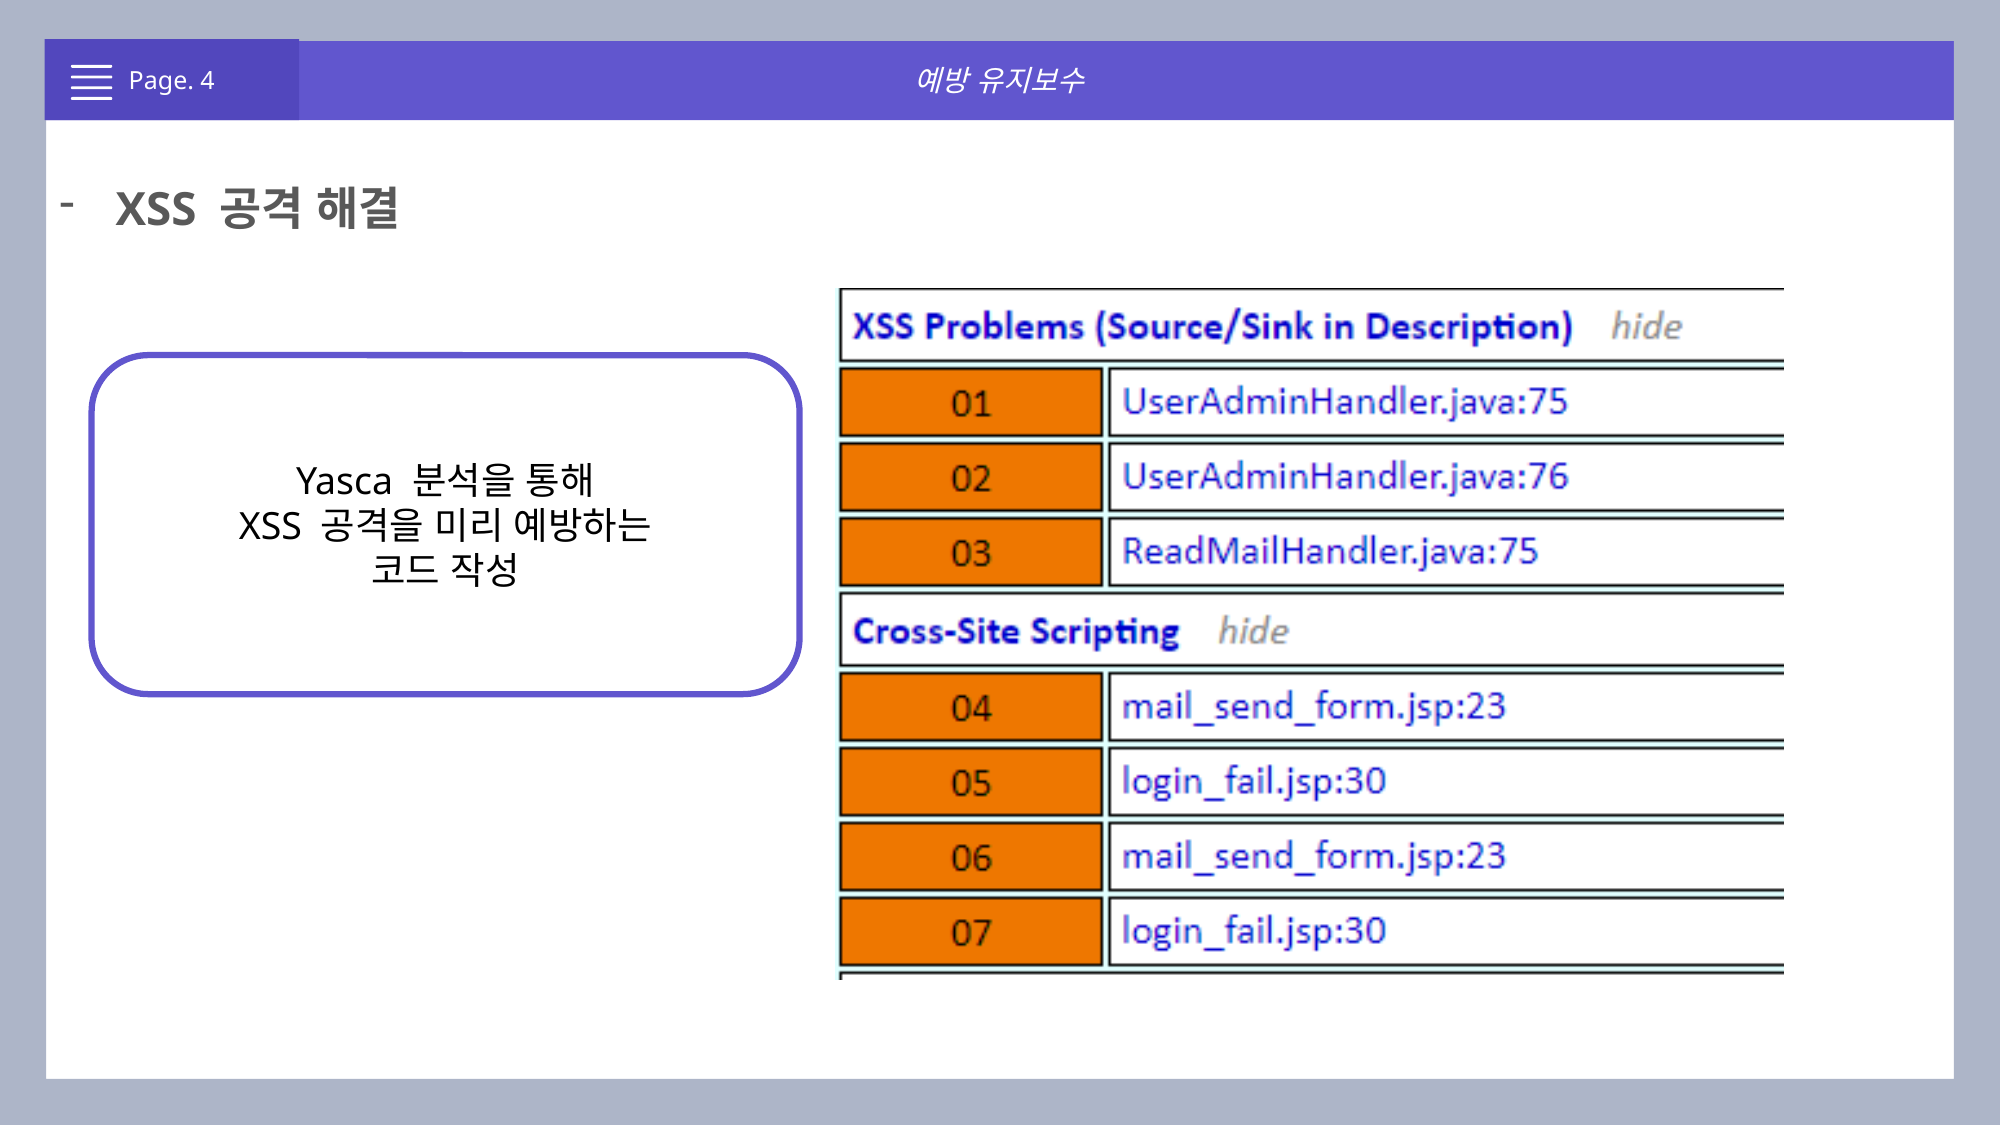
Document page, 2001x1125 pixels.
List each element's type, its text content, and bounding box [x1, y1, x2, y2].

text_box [44, 39, 300, 121]
text_box [0, 0, 2000, 75]
picture [835, 288, 1784, 980]
text_box [0, 75, 2000, 1125]
text_box 예방 유지보수 [300, 75, 1953, 121]
text_box Yasca 분석을 통해 XSS 공격을 미리 예방하는 코드 작성 [90, 354, 801, 696]
text_box XSS 공격 해결 [44, 144, 1756, 243]
